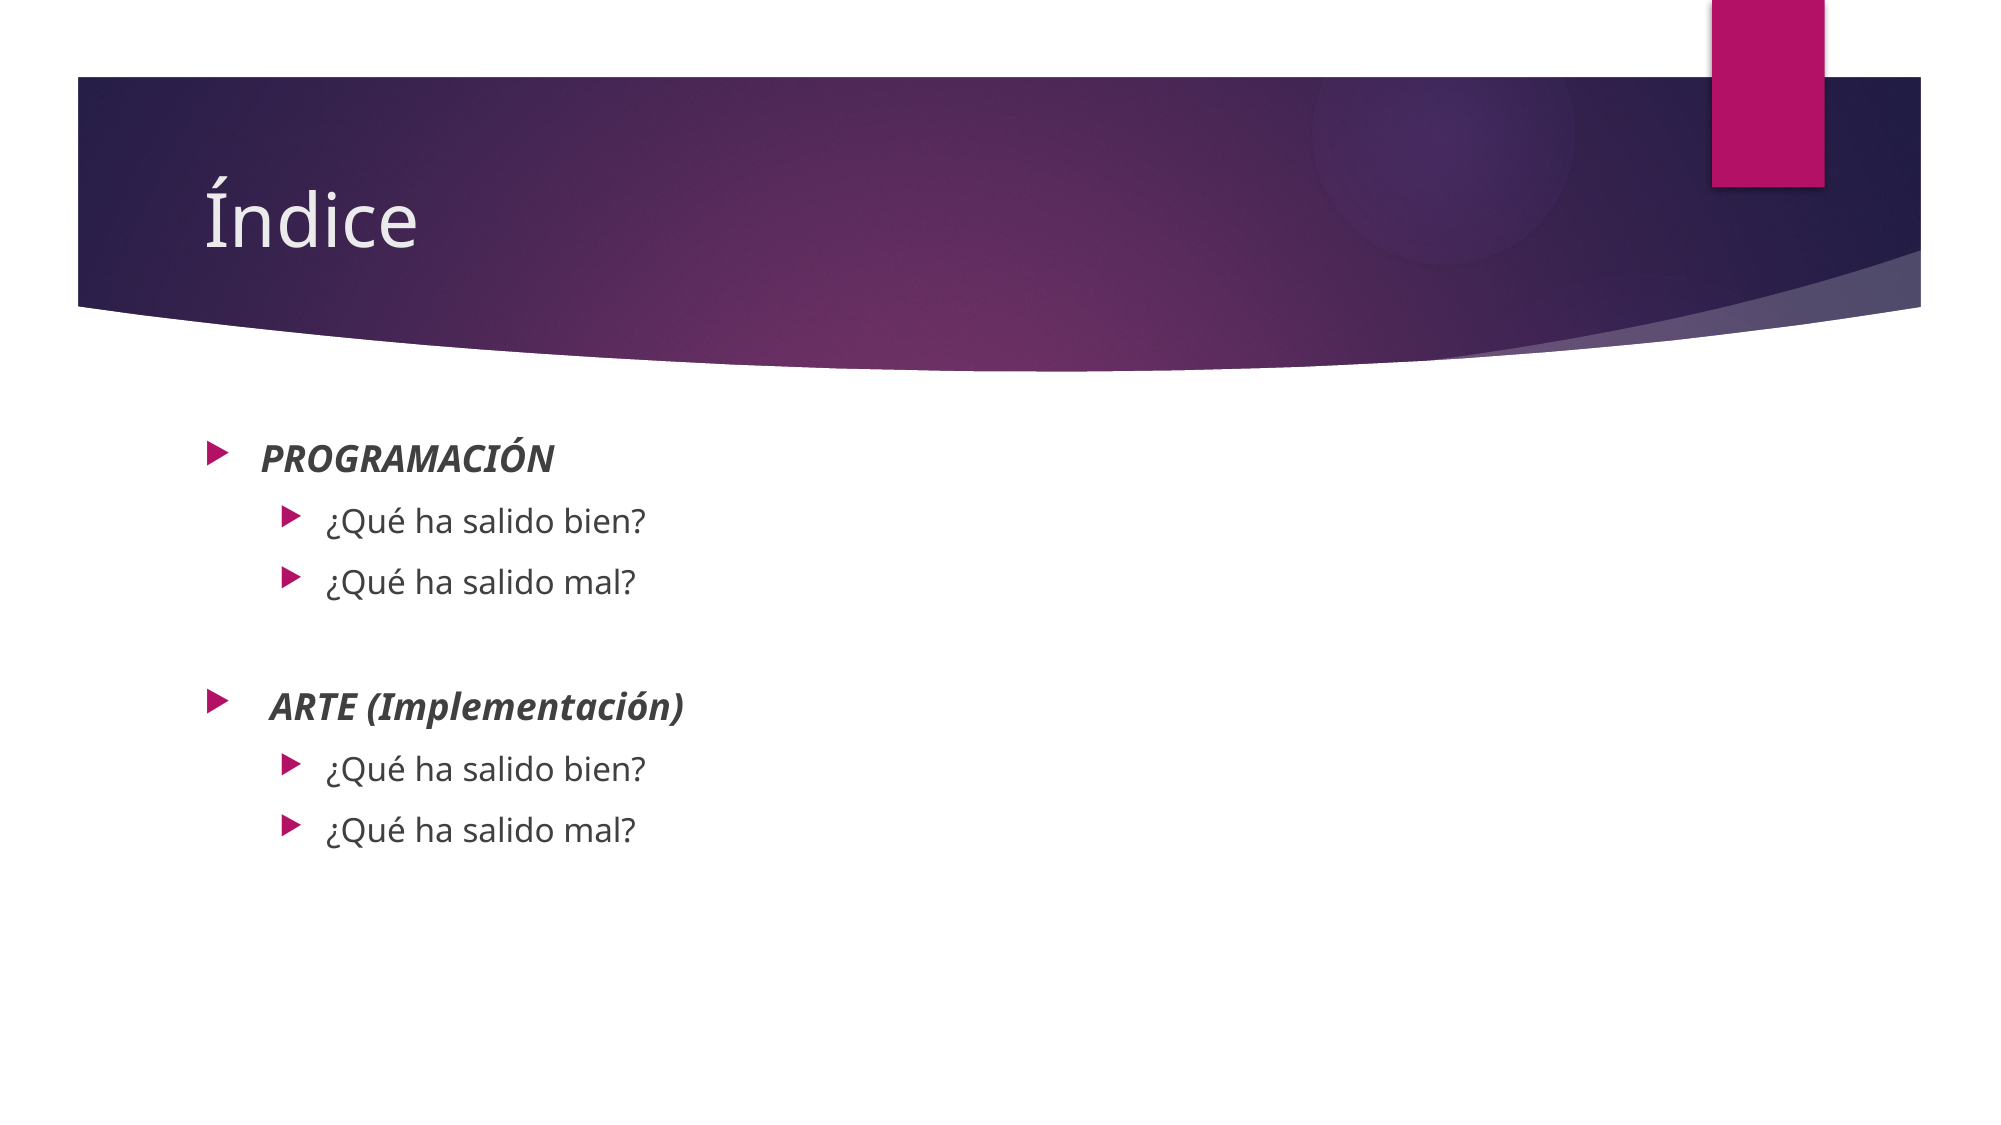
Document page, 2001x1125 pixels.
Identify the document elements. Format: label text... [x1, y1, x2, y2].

list PROGRAMACIÓN ¿Qué ha salido bien? ¿Qué ha salido mal? ARTE (Implementación) ¿Qué ha salido bien? ¿Qué ha salido mal? [189, 427, 1638, 988]
title Índice [189, 159, 1627, 276]
